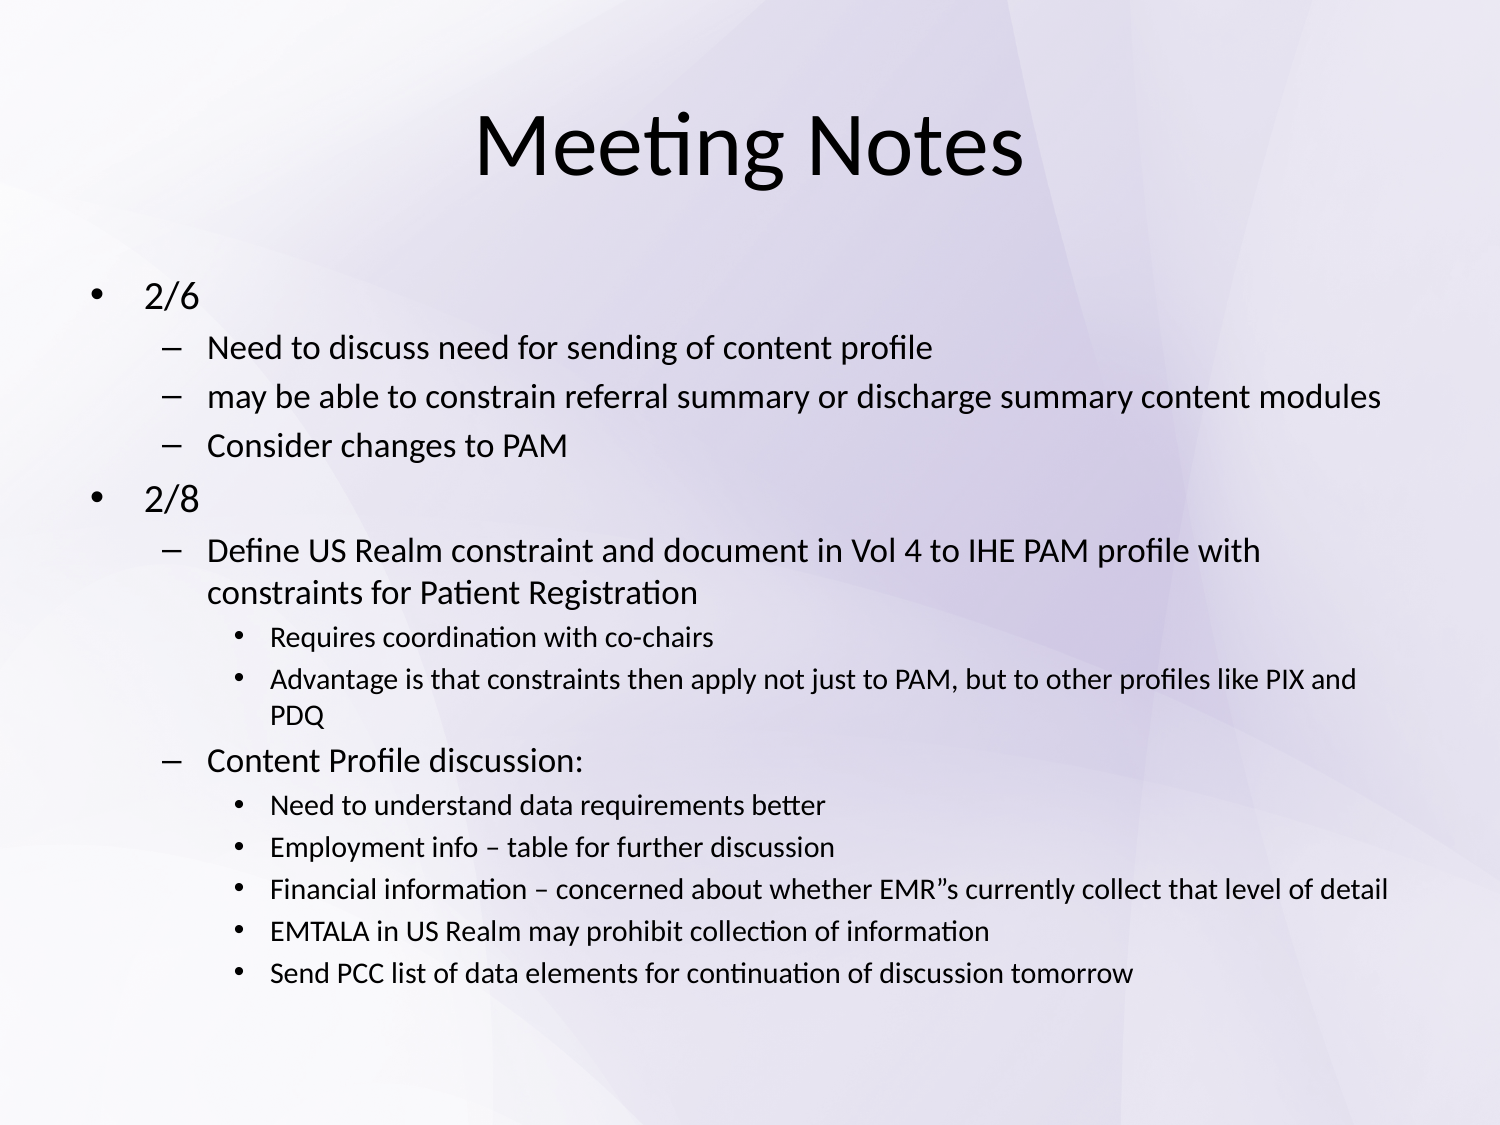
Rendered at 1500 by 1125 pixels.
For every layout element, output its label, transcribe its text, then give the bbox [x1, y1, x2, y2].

list 2/6 Need to discuss need for sending of content profile may be able to constrain referral summary or discharge summary content modules Consider changes to PAM 2/8 Define US Realm constraint and document in Vol 4 to IHE PAM profile with constraints for Patient Registration Requires coordination with co-chairs Advantage is that constraints then apply not just to PAM, but to other profiles like PIX and PDQ Content Profile discussion: Need to understand data requirements better Employment info – table for further discussion Financial information – concerned about whether EMR”s currently collect that level of detail EMTALA in US Realm may prohibit collection of information Send PCC list of data elements for continuation of discussion tomorrow [75, 262, 1425, 1005]
title Meeting Notes [75, 45, 1425, 233]
